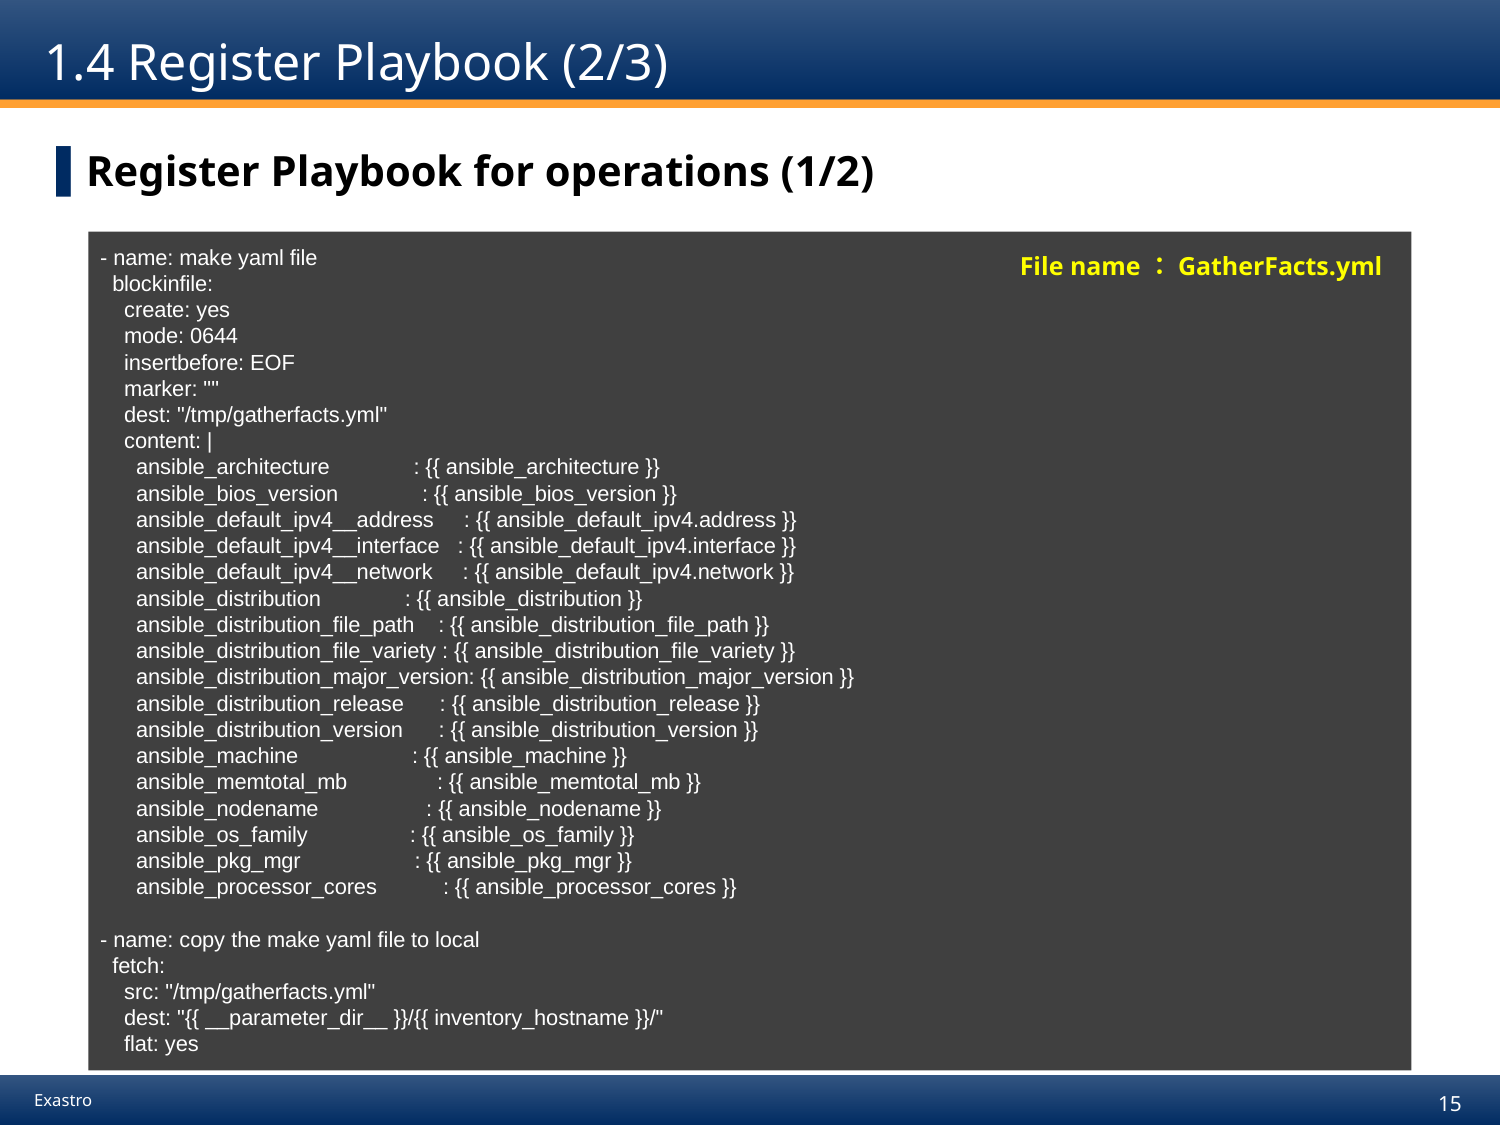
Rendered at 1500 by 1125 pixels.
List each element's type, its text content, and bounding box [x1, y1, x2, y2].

picture [0, 0, 1500, 1125]
title 1.4 Register Playbook (2/3) [29, 18, 1471, 96]
text_box File name：GatherFacts.yml [1005, 243, 1407, 289]
list Register Playbook for operations (1/2) [41, 137, 1459, 1071]
text_box - name: make yaml file blockinfile: create: yes mode: 0644 insertbefore: EOF marker: "" dest: "/tmp/gatherfacts.yml" content: | ansible_architecture : {{ ansible_architecture }} ansible_bios_version : {{ ansible_bios_version }} ansible_default_ipv4__address : {{ ansible_default_ipv4.address }} ansible_default_ipv4__interface : {{ ansible_default_ipv4.interface }} ansible_default_ipv4__network : {{ ansible_default_ipv4.network }} ansible_distribution : {{ ansible_distribution }} ansible_distribution_file_path : {{ ansible_distribution_file_path }} ansible_distribution_file_variety : {{ ansible_distribution_file_variety }} ansible_distribution_major_version: {{ ansible_distribution_major_version }} ansible_distribution_release : {{ ansible_distribution_release }} ansible_distribution_version : {{ ansible_distribution_version }} ansible_machine : {{ ansible_machine }} ansible_memtotal_mb : {{ ansible_memtotal_mb }} ansible_nodename : {{ ansible_nodename }} ansible_os_family : {{ ansible_os_family }} ansible_pkg_mgr : {{ ansible_pkg_mgr }} ansible_processor_cores : {{ ansible_processor_cores }} - name: copy the make yaml file to local fetch: src: "/tmp/gatherfacts.yml" dest: "{{ __parameter_dir__ }}/{{ inventory_hostname }}/" flat: yes [88, 231, 1412, 1071]
